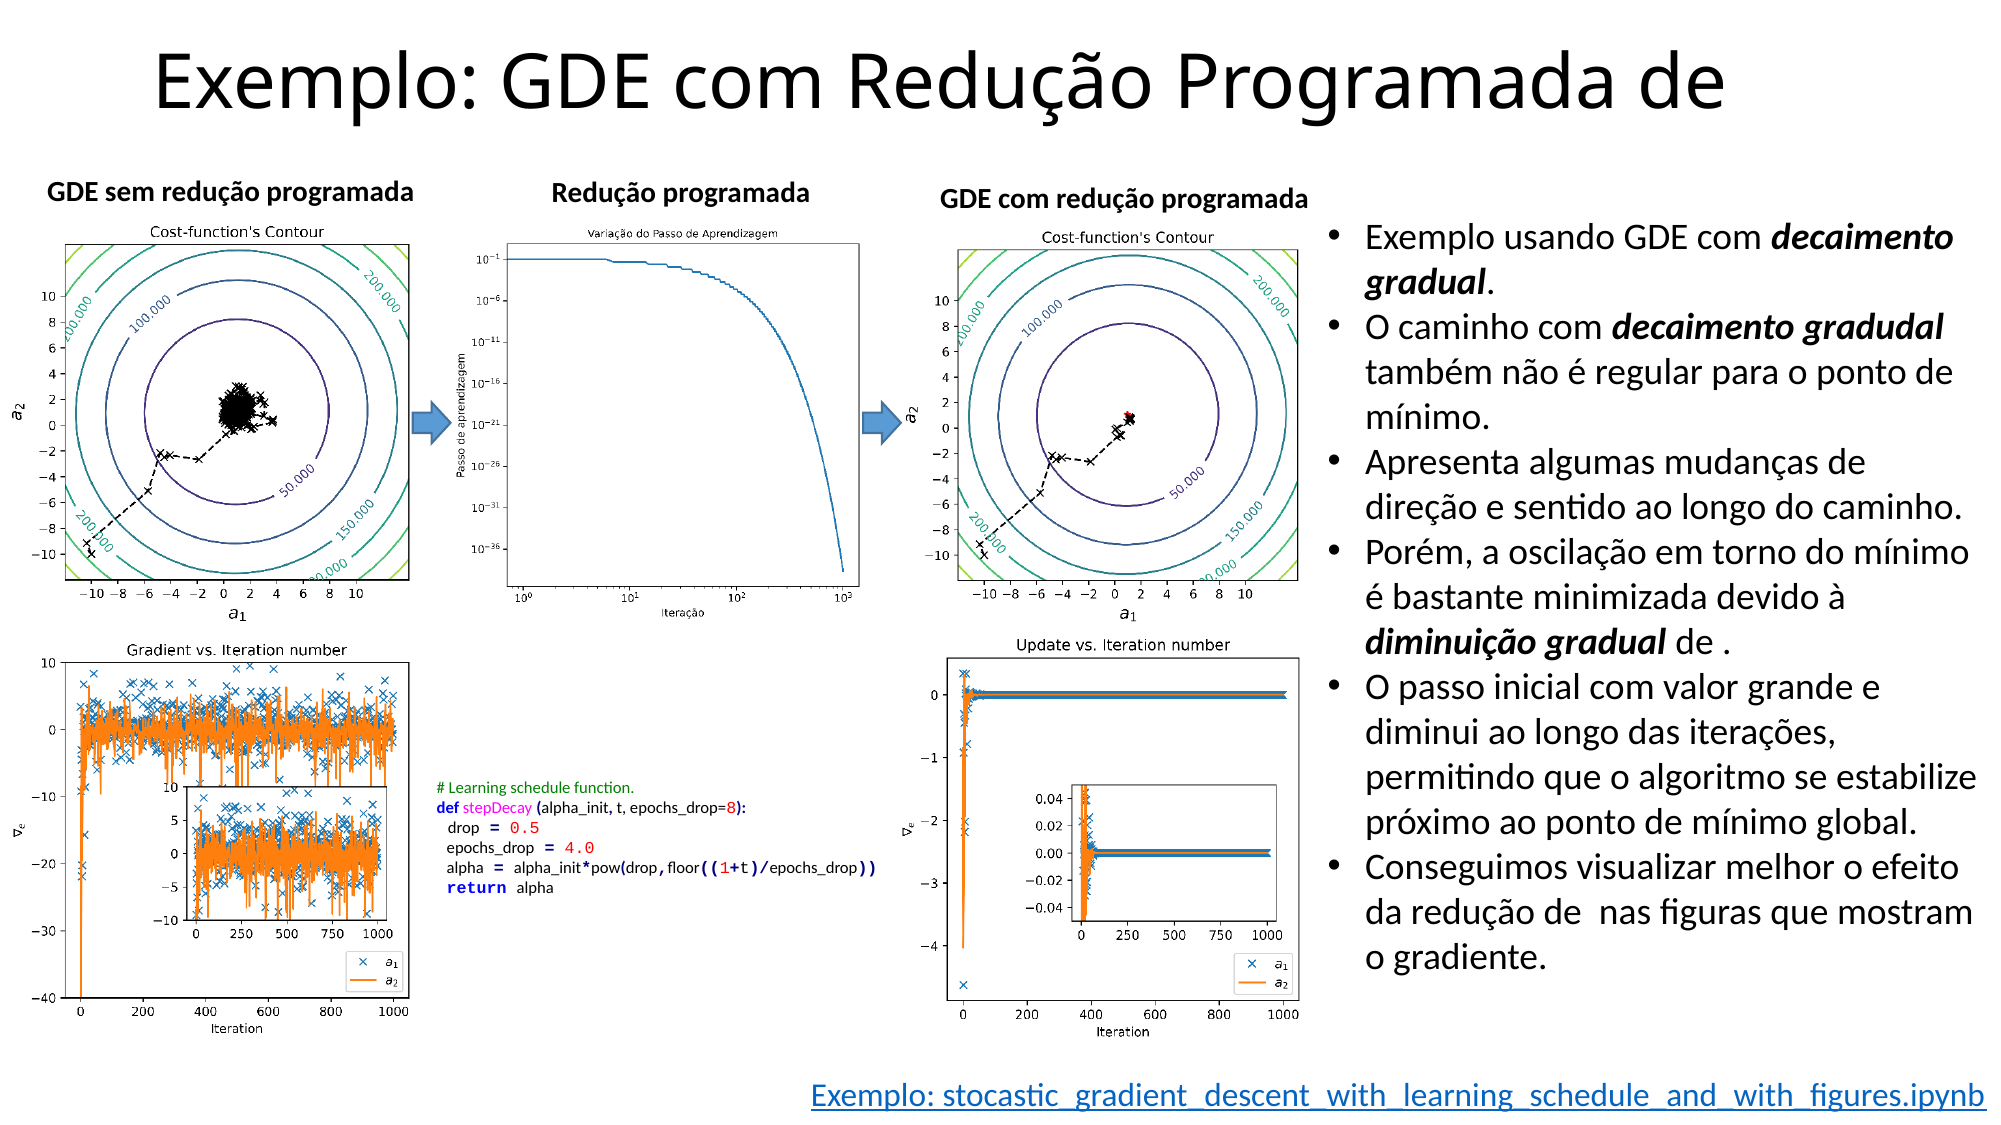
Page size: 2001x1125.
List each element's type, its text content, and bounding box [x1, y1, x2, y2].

text_box # Learning schedule function. def stepDecay (alpha_init, t, epochs_drop=8): drop = 0.5 epochs_drop = 4.0 alpha = alpha_init*pow(drop,floor((1+t)/epochs_drop)) return alpha [421, 769, 901, 905]
picture [903, 226, 1302, 623]
picture [450, 225, 861, 622]
picture [901, 636, 1302, 1040]
text_box Exemplo: stocastic_gradient_descent_with_learning_schedule_and_with_figures.ipynb [796, 1065, 2000, 1121]
picture [9, 639, 411, 1037]
text_box [411, 399, 450, 446]
picture [9, 222, 411, 623]
text_box GDE com redução programada [923, 172, 1326, 222]
text_box Redução programada [480, 165, 882, 216]
text_box [862, 399, 903, 446]
text_box GDE sem redução programada [30, 165, 432, 216]
